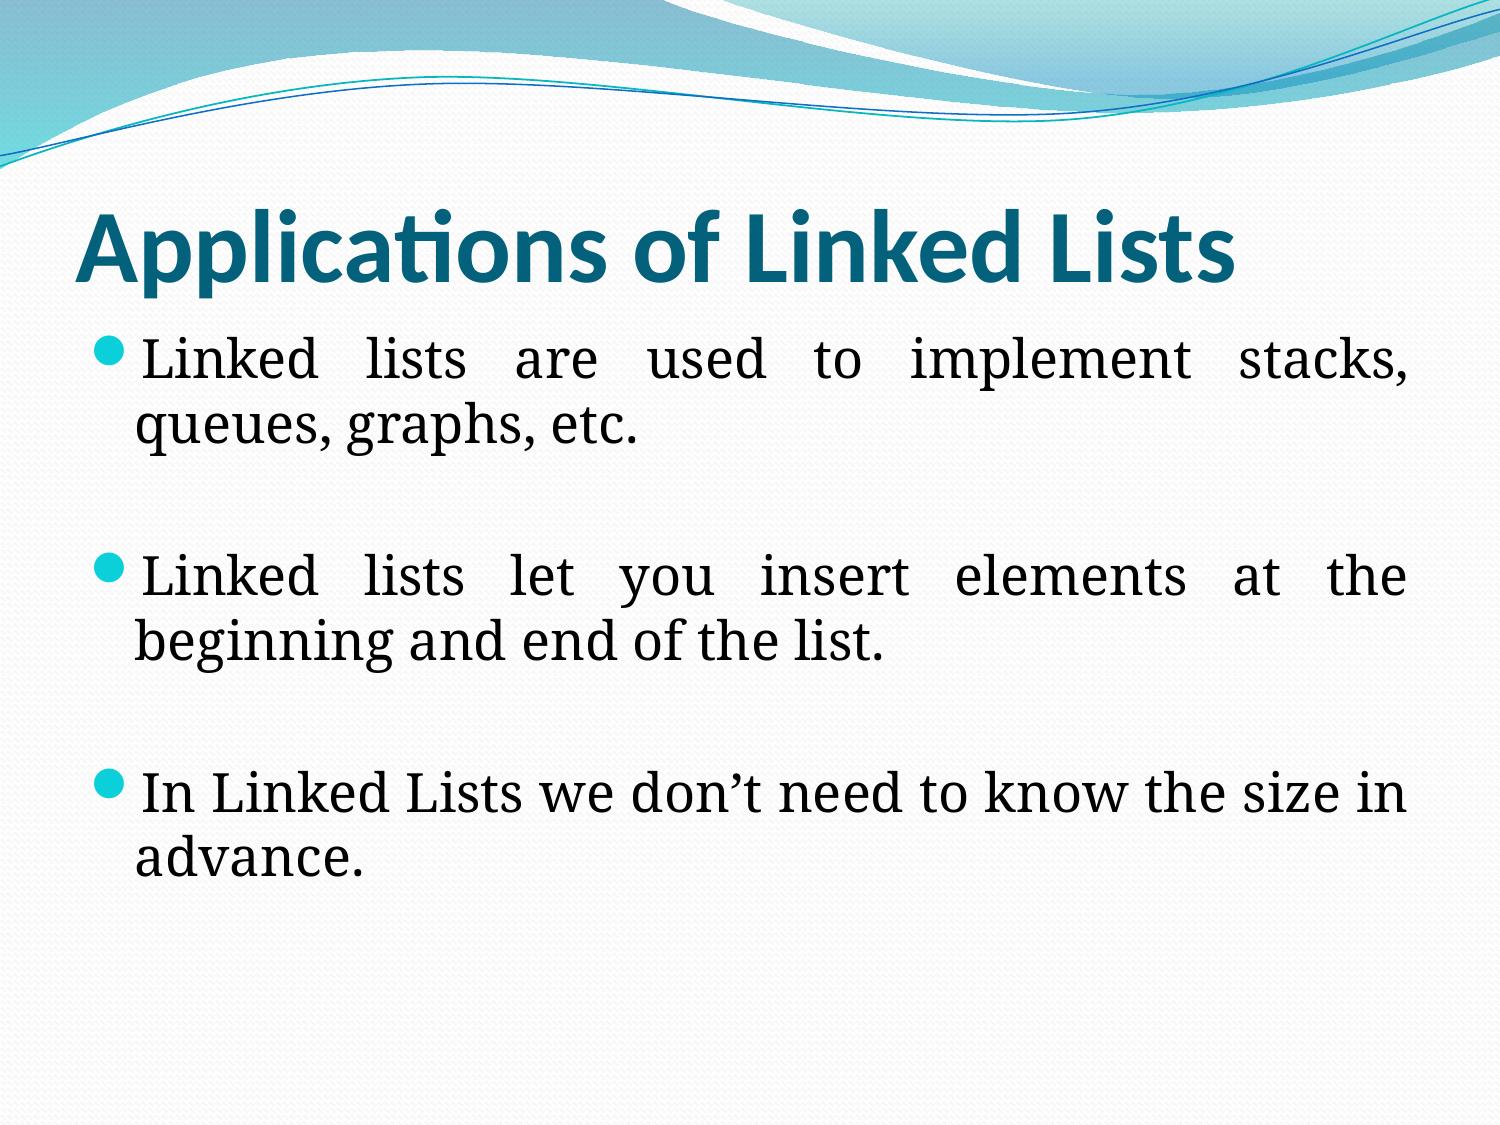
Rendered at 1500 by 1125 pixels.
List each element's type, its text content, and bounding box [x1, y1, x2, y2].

title Applications of Linked Lists [75, 115, 1425, 303]
list Linked lists are used to implement stacks, queues, graphs, etc. Linked lists let you insert elements at the beginning and end of the list. In Linked Lists we don’t need to know the size in advance. [75, 317, 1425, 1038]
